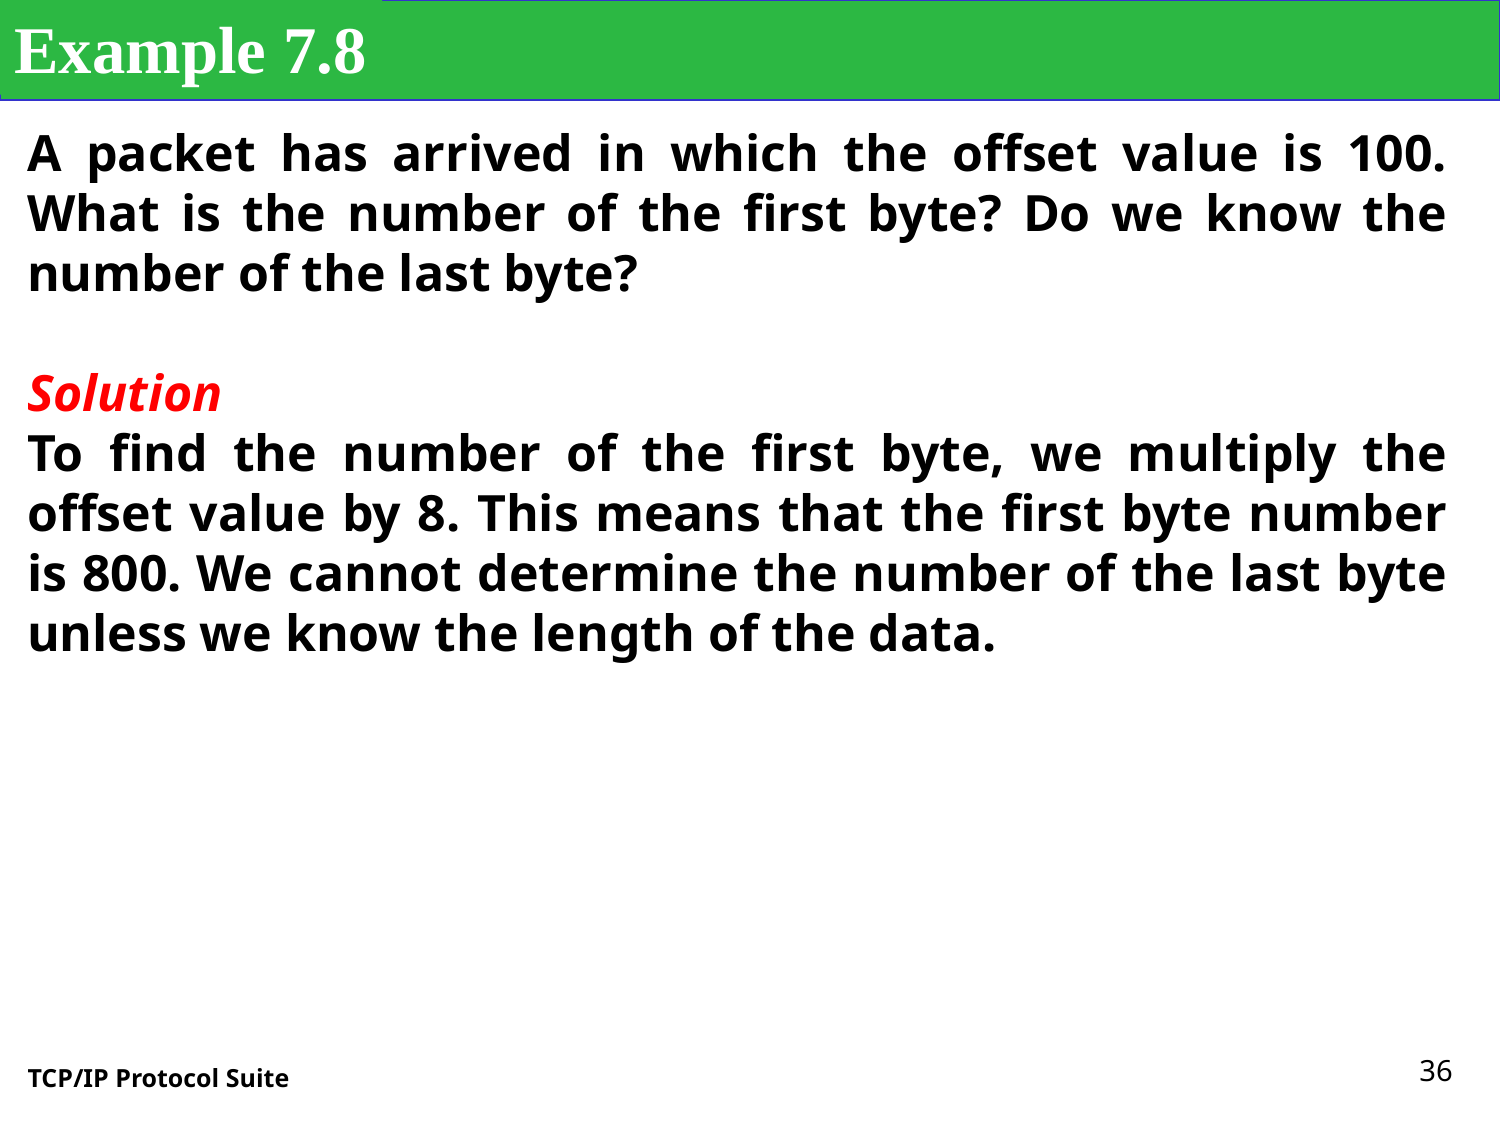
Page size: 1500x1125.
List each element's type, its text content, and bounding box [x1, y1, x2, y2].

footer TCP/IP Protocol Suite [12, 1025, 488, 1100]
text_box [0, 0, 1500, 101]
text_box A packet has arrived in which the offset value is 100. What is the number of the first byte? Do we know the number of the last byte? Solution To find the number of the first byte, we multiply the offset value by 8. This means that the first byte number is 800. We cannot determine the number of the last byte unless we know the length of the data. [12, 114, 1463, 669]
slide_number 36 [1155, 1024, 1468, 1100]
